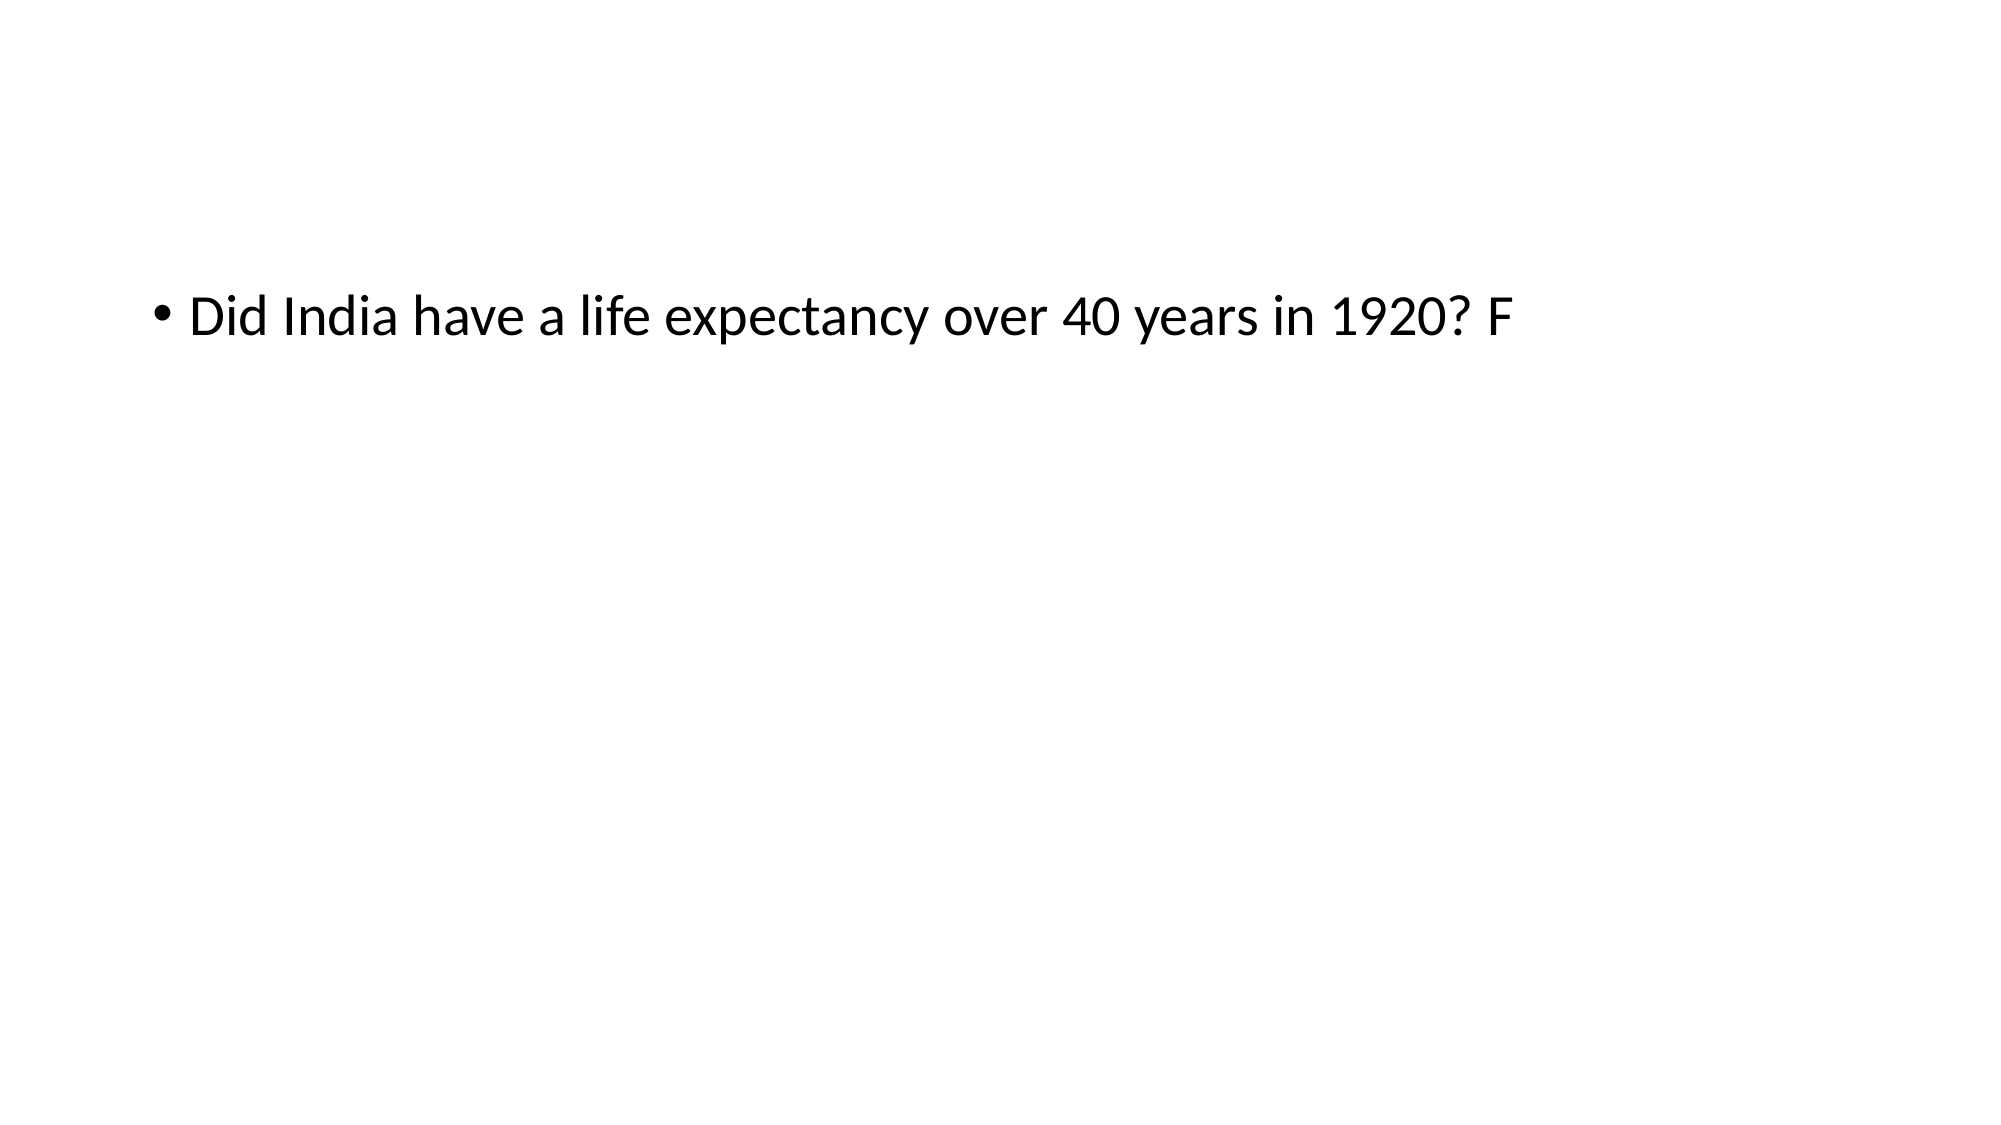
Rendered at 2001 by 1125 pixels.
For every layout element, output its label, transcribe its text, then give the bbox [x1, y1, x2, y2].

list Did India have a life expectancy over 40 years in 1920? F [137, 277, 1863, 1014]
